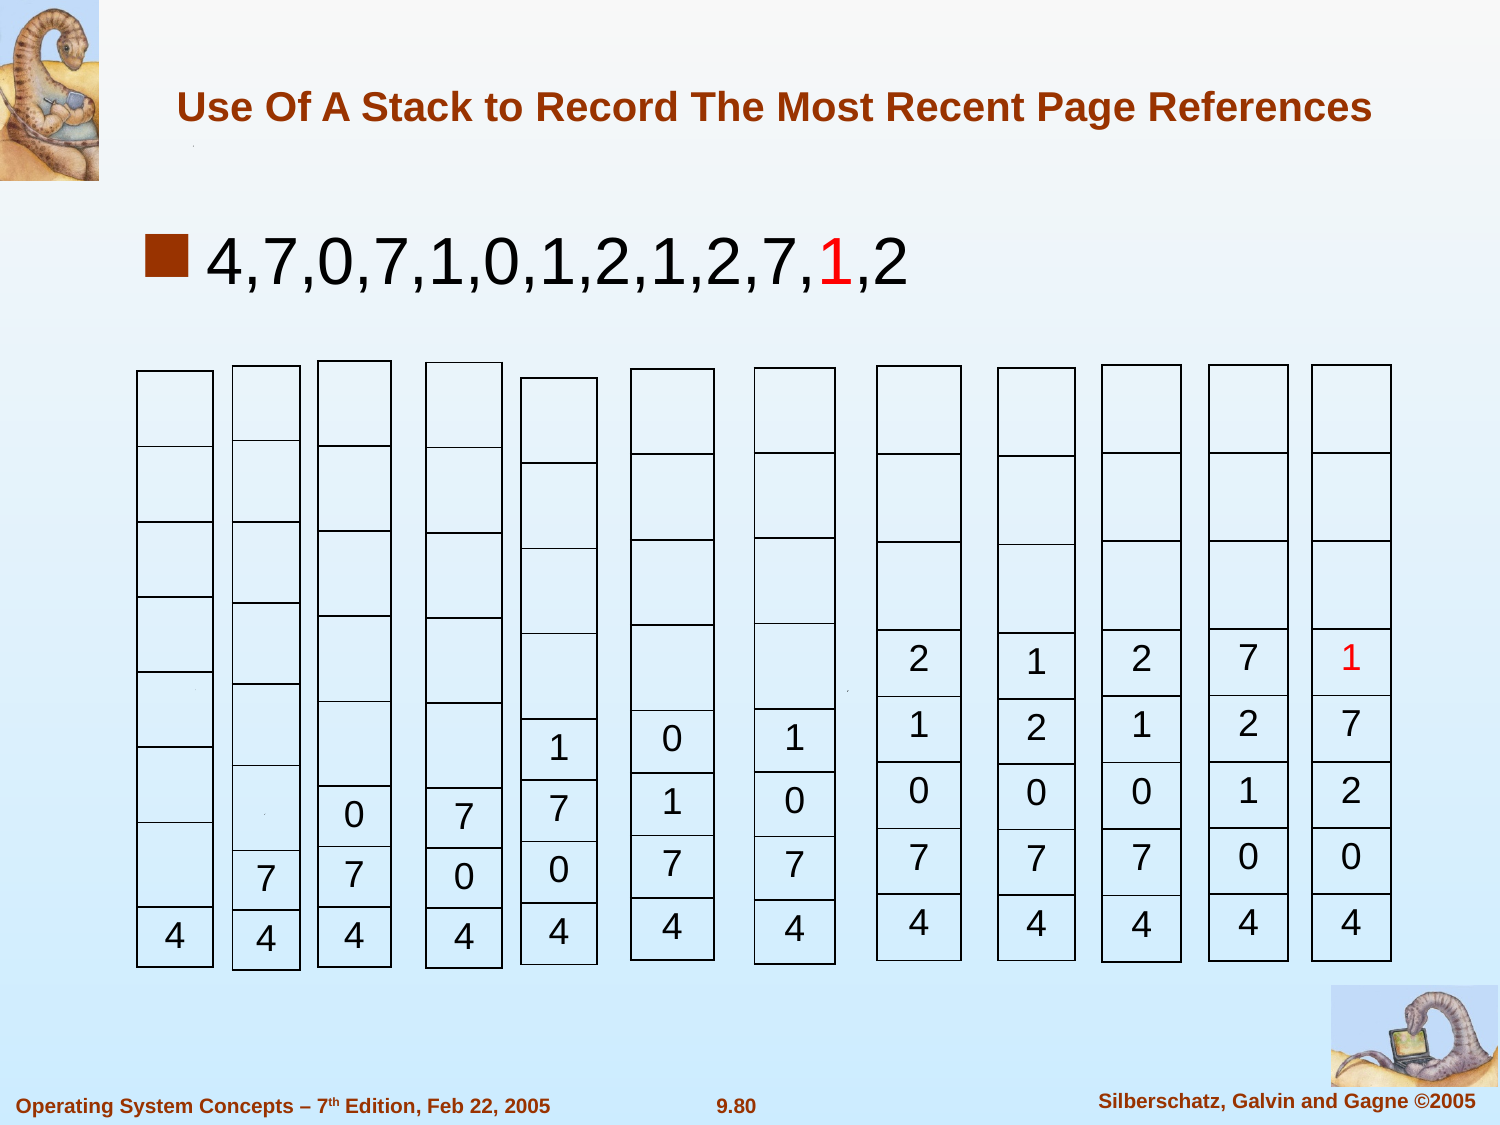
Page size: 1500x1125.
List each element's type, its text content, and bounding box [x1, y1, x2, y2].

table_cell [1313, 542, 1390, 628]
table_cell [138, 447, 212, 521]
table_cell 7 [427, 789, 501, 847]
list 4,7,0,7,1,0,1,2,1,2,7,1,2 [135, 210, 1342, 321]
table_cell 0 [1210, 829, 1287, 893]
table_cell 4 [427, 909, 501, 967]
table_header [999, 369, 1074, 455]
table_header [138, 372, 212, 446]
table_cell [233, 685, 299, 765]
table_cell 2 [999, 700, 1074, 763]
table_cell [632, 626, 713, 710]
table_cell 4 [522, 904, 596, 964]
picture [0, 0, 99, 181]
table_cell 4 [878, 895, 960, 960]
table_cell [233, 523, 299, 602]
table_cell [427, 704, 501, 787]
table_header [319, 362, 390, 445]
table_cell 7 [522, 781, 596, 841]
table_cell [233, 441, 299, 521]
table_cell 7 [632, 836, 713, 897]
table_header [1313, 366, 1390, 452]
table_cell 4 [233, 911, 299, 969]
table_cell 7 [878, 829, 960, 893]
table_cell 1 [878, 697, 960, 761]
title Use Of A Stack to Record The Most Recent Page References [112, 37, 1438, 138]
table_cell [755, 539, 834, 623]
table_cell [999, 457, 1074, 544]
table_cell 0 [1313, 829, 1390, 893]
table_cell [878, 455, 960, 541]
table_cell 7 [755, 837, 834, 899]
table_cell 7 [319, 847, 390, 906]
table_cell [138, 598, 212, 671]
table_cell 1 [1210, 763, 1287, 827]
table_cell [755, 624, 834, 708]
table_cell 0 [632, 711, 713, 772]
table_cell 4 [999, 896, 1074, 960]
table_cell 0 [999, 765, 1074, 829]
table_cell [999, 545, 1074, 632]
table_cell 2 [1313, 763, 1390, 827]
table_cell 4 [1103, 896, 1180, 961]
table_header [427, 363, 501, 447]
table_cell [319, 617, 390, 701]
table_cell 0 [522, 842, 596, 902]
table_header [878, 367, 960, 453]
table_cell 7 [1103, 830, 1180, 895]
table_cell [138, 748, 212, 822]
table_cell [522, 464, 596, 548]
table_cell 2 [1103, 631, 1180, 695]
table_cell [427, 448, 501, 532]
table_cell 1 [1103, 697, 1180, 762]
table_cell [319, 447, 390, 530]
table_cell 4 [138, 908, 212, 966]
table_cell [1210, 454, 1287, 540]
table_cell 4 [632, 899, 713, 959]
table_cell 1 [522, 720, 596, 779]
table_cell [632, 541, 713, 624]
table_cell 1 [632, 774, 713, 835]
table_cell [427, 534, 501, 617]
table_cell 1 [1313, 630, 1390, 695]
table_header [632, 370, 713, 453]
table_cell [522, 634, 596, 718]
table_cell [1313, 454, 1390, 540]
table_cell [319, 702, 390, 785]
table_cell [138, 823, 212, 906]
table_cell 4 [755, 901, 834, 963]
table_cell 4 [319, 908, 390, 966]
table_cell 0 [878, 763, 960, 828]
table_cell [1103, 542, 1180, 629]
table_cell 0 [427, 849, 501, 907]
table_cell 7 [1210, 630, 1287, 695]
table_cell 0 [1103, 763, 1180, 828]
table_cell [138, 523, 212, 596]
table_cell [878, 543, 960, 629]
table_cell [522, 549, 596, 633]
table_cell 1 [999, 634, 1074, 698]
table_cell [233, 604, 299, 683]
table_cell 2 [1210, 696, 1287, 761]
table_header [1210, 366, 1287, 452]
table_cell [632, 455, 713, 539]
table_cell [319, 532, 390, 615]
table_cell 7 [999, 830, 1074, 894]
table_cell 7 [1313, 696, 1390, 761]
table_cell [1210, 542, 1287, 628]
table_header [755, 369, 834, 452]
picture [1331, 985, 1498, 1087]
table_cell 7 [233, 851, 299, 909]
table_cell 1 [755, 710, 834, 771]
table_cell [138, 673, 212, 746]
table_cell [233, 766, 299, 850]
table_cell 4 [1210, 895, 1287, 960]
table_cell [755, 454, 834, 537]
table_cell [1103, 454, 1180, 540]
table_header [233, 367, 299, 440]
table_header [522, 379, 596, 462]
table_cell 0 [319, 787, 390, 846]
table_cell [427, 619, 501, 702]
table_header [1103, 366, 1180, 452]
table_cell 2 [878, 631, 960, 696]
table_cell 0 [755, 773, 834, 836]
table_cell 4 [1313, 895, 1390, 960]
